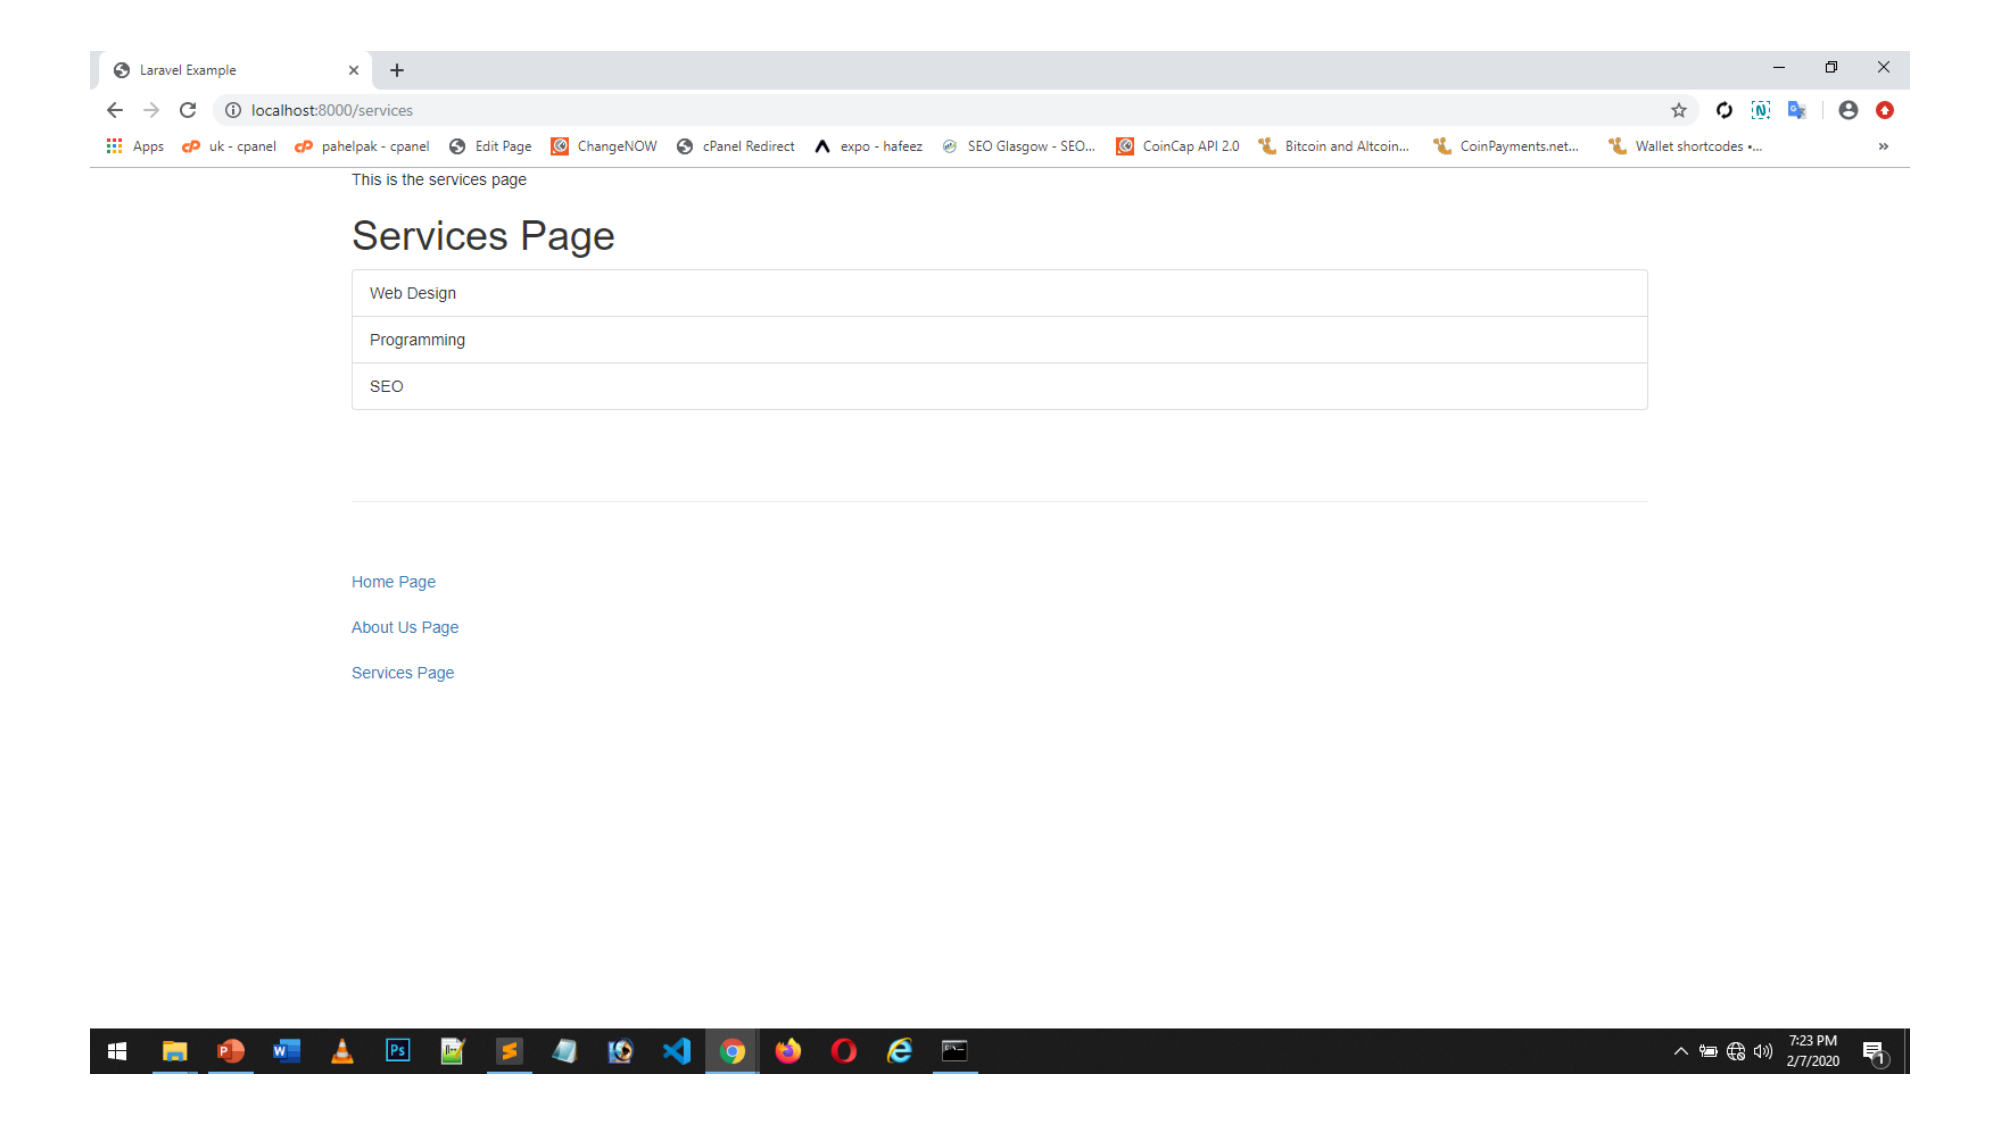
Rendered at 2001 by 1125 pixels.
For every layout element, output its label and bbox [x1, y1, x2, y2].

picture [90, 51, 1910, 1074]
